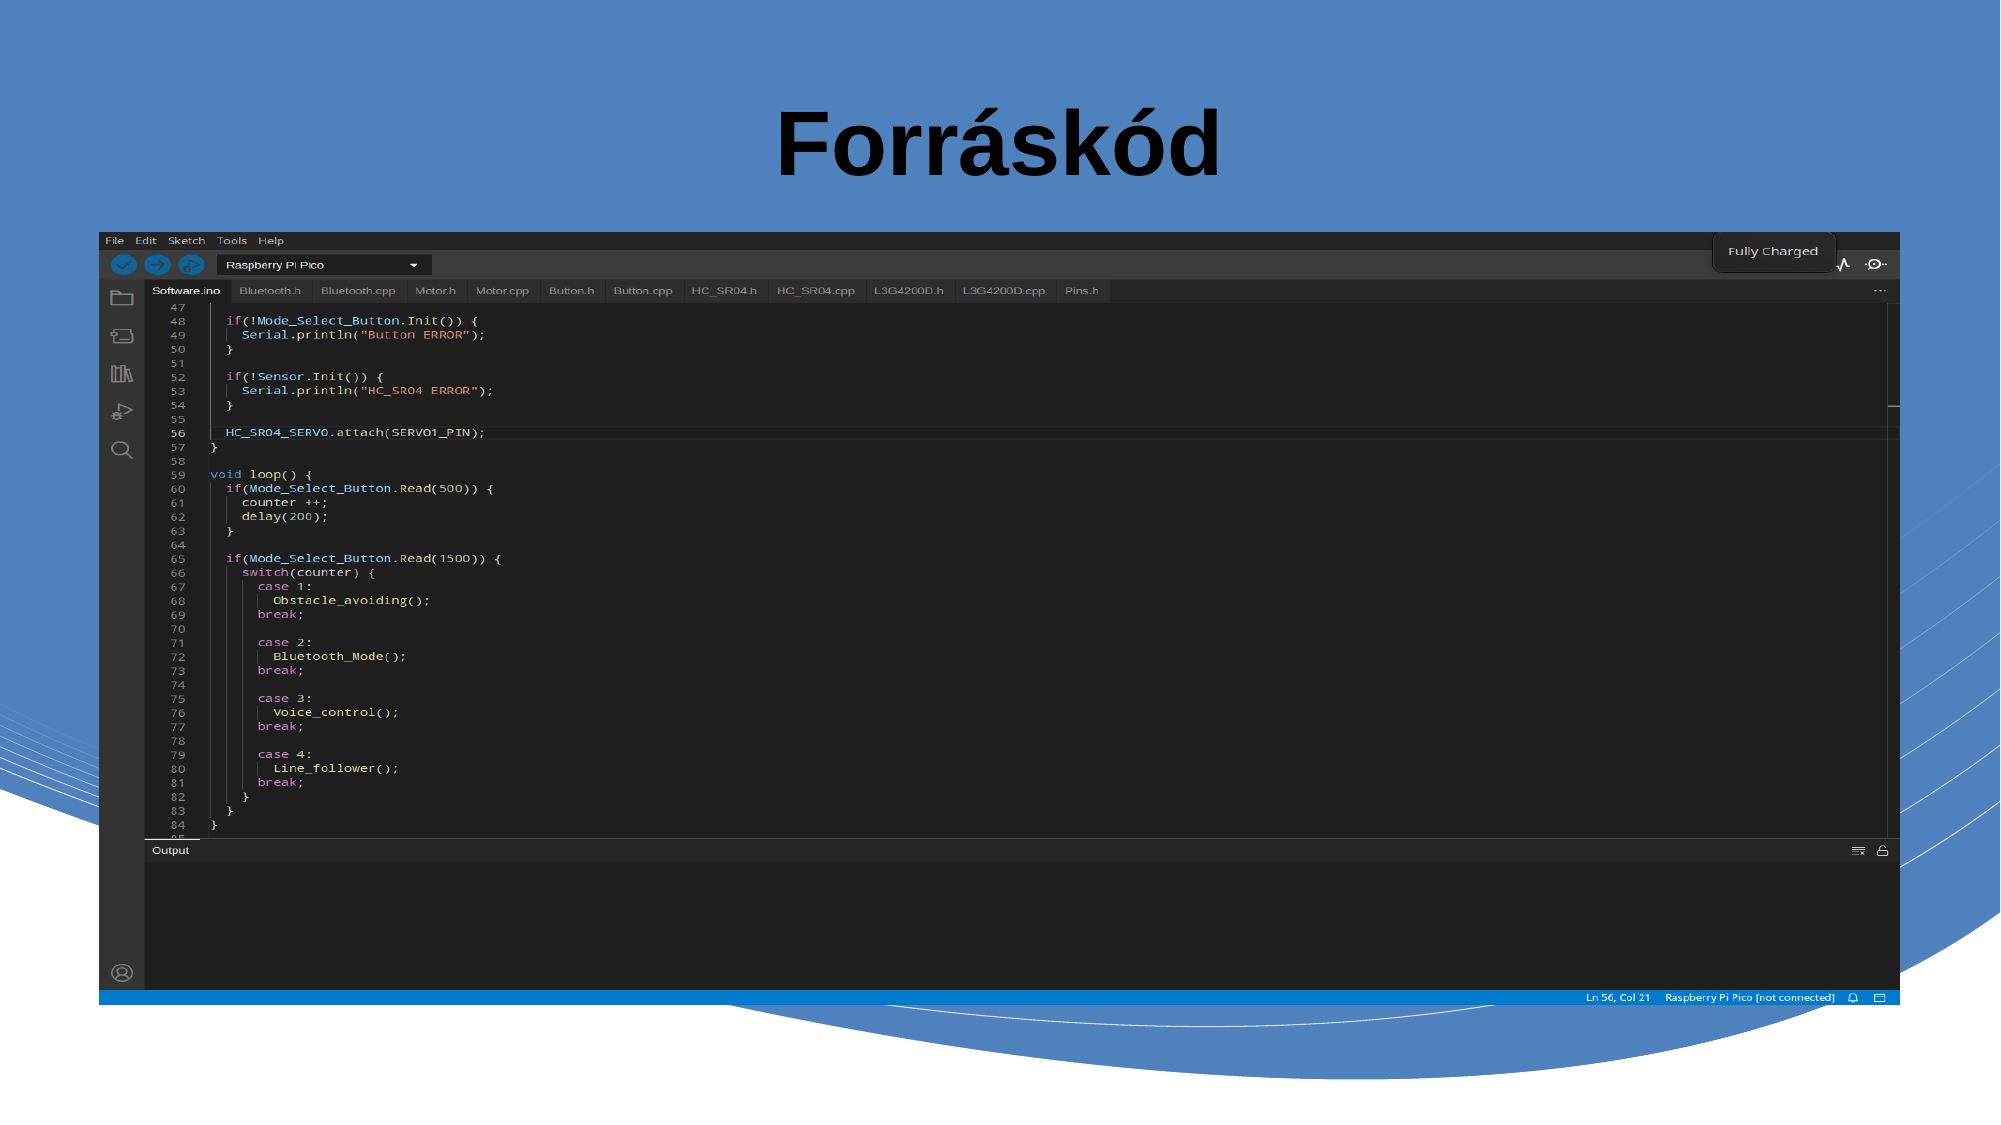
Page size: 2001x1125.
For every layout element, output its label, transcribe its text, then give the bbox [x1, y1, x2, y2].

picture [99, 232, 1901, 1006]
title Forráskód [99, 45, 1900, 232]
